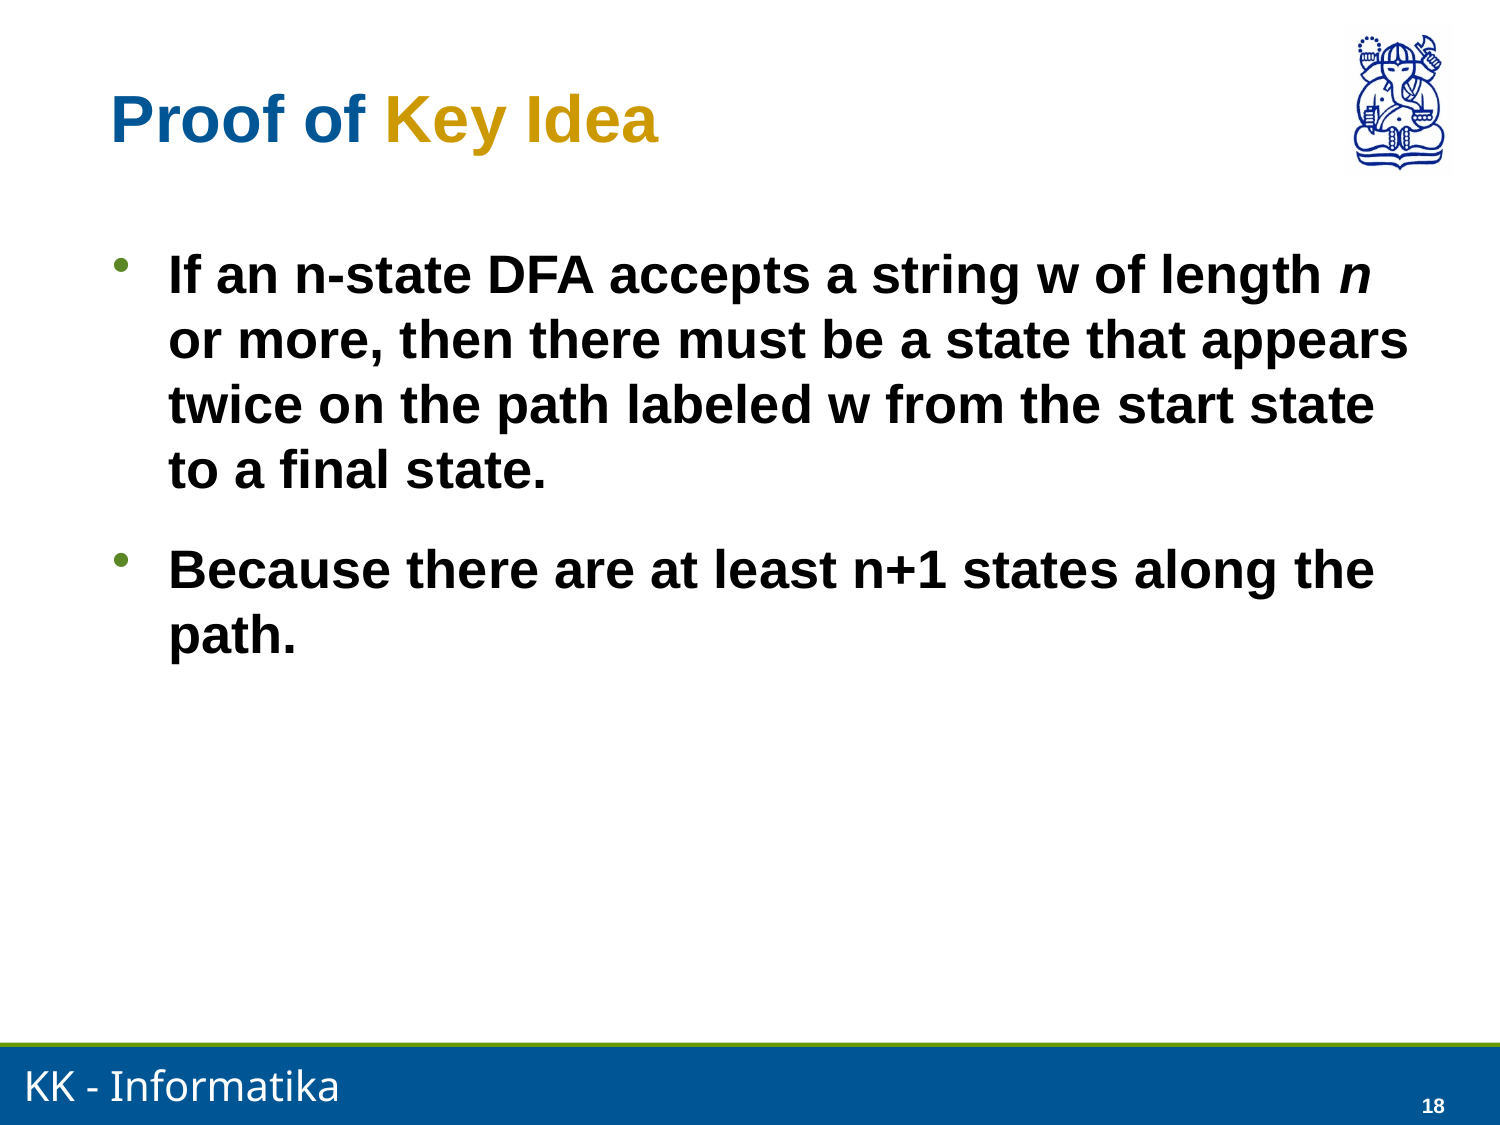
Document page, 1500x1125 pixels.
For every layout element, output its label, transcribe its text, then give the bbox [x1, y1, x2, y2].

title Proof of Key Idea [95, 22, 1454, 166]
list If an n-state DFA accepts a string w of length n or more, then there must be a state that appears twice on the path labeled w from the start state to a final state. Because there are at least n+1 states along the path. [97, 231, 1458, 904]
picture [1344, 166, 1454, 176]
